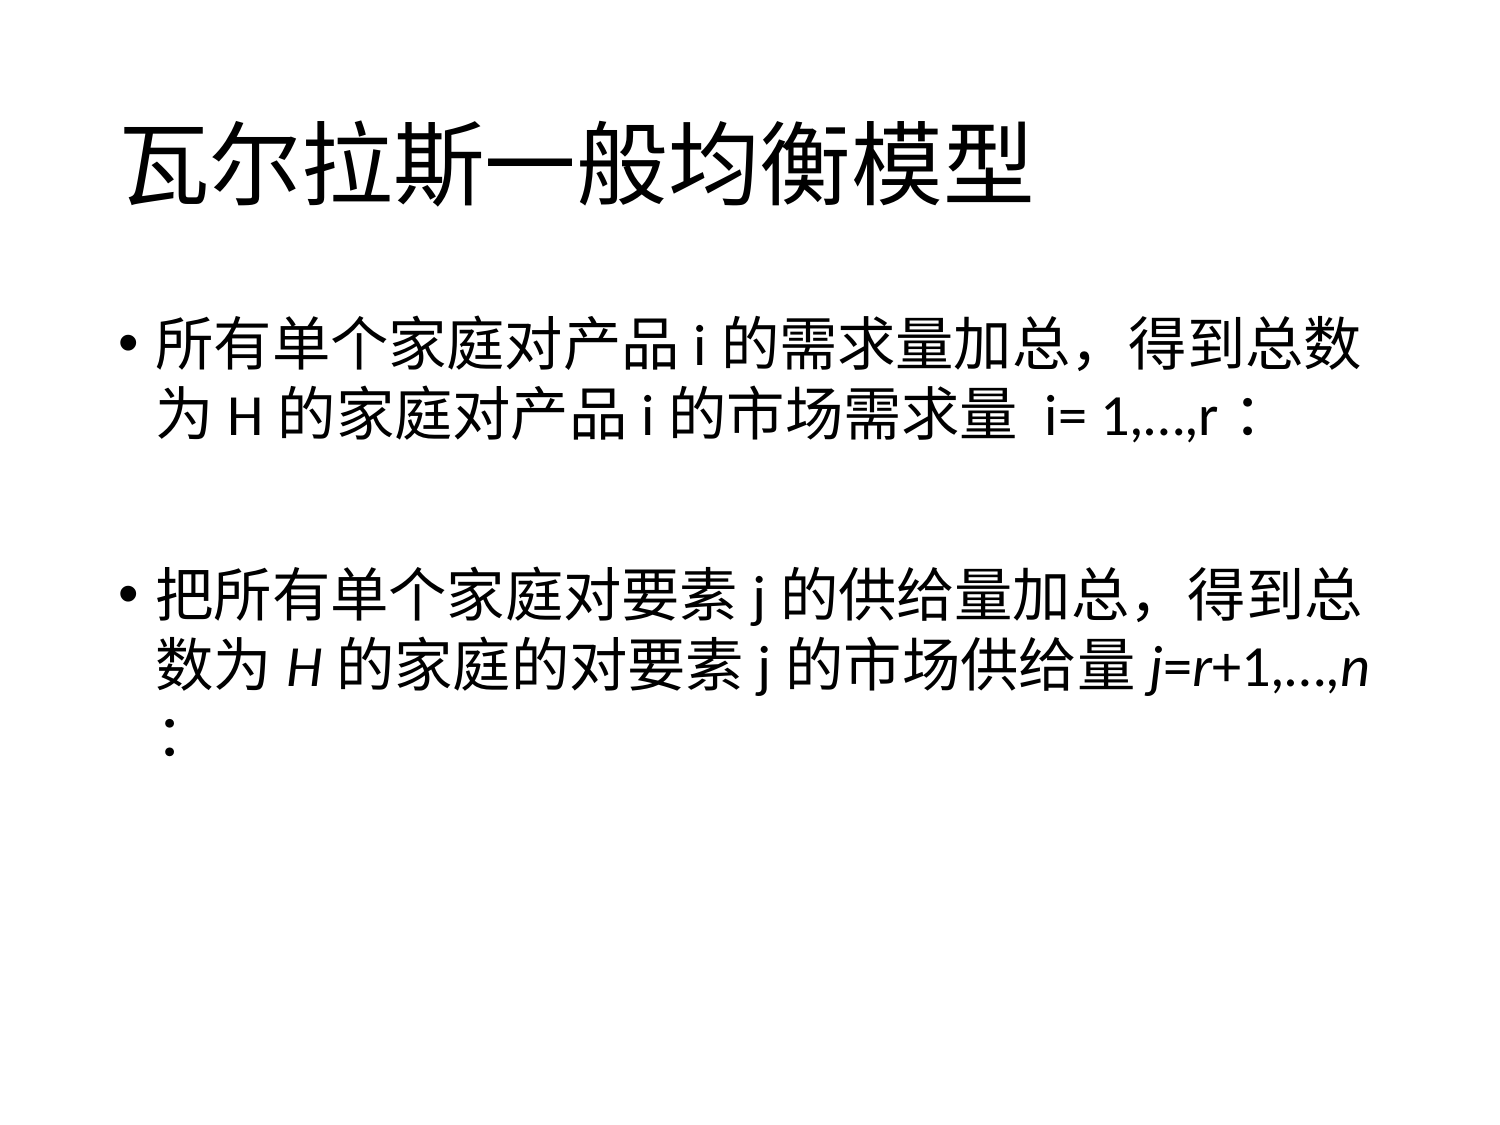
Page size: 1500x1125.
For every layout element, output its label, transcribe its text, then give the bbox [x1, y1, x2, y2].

title 瓦尔拉斯一般均衡模型 [103, 59, 1397, 278]
